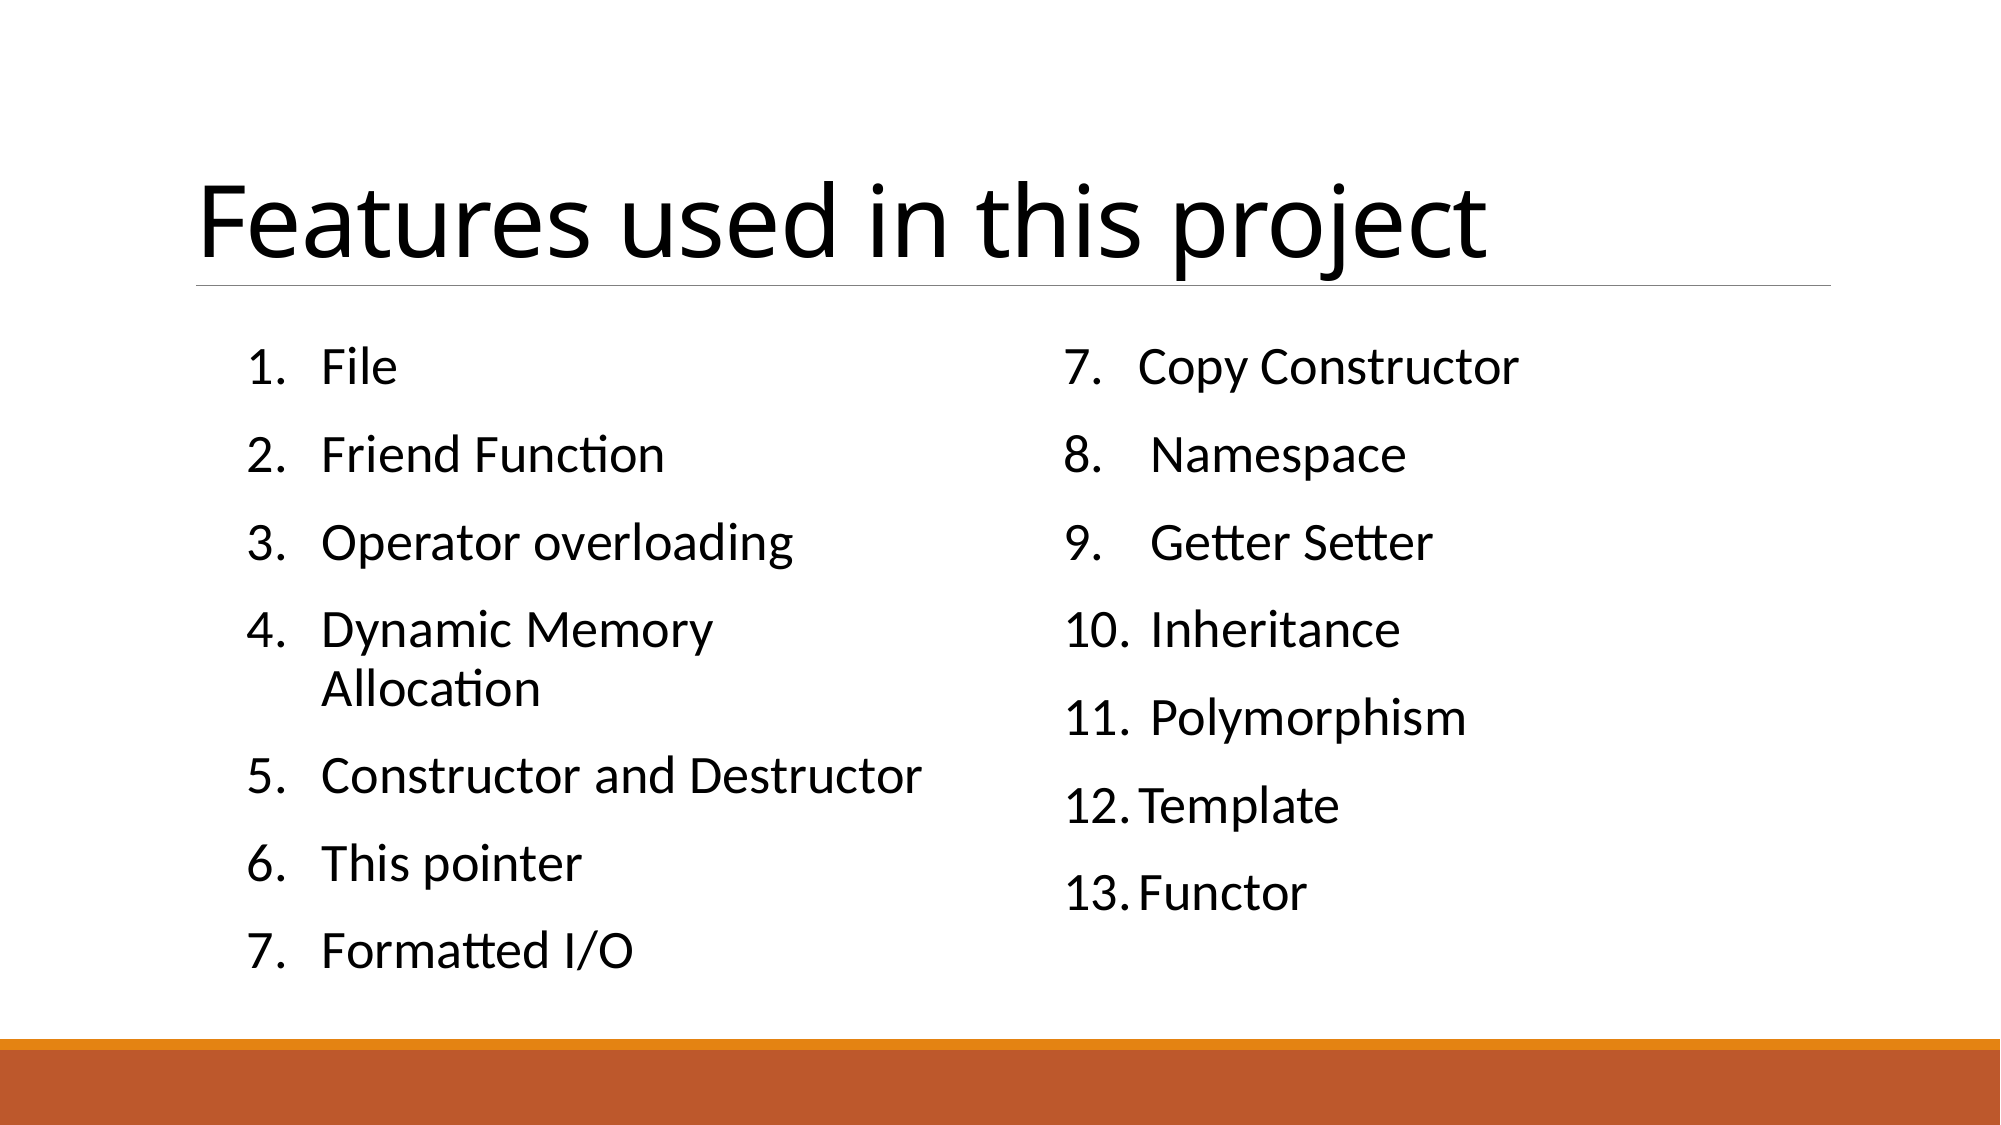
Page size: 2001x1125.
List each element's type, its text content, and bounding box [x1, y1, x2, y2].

title Features used in this project [180, 47, 1830, 285]
text_box Copy Constructor Namespace Getter Setter Inheritance Polymorphism Template Functor [1063, 330, 1692, 991]
list File Friend Function Operator overloading Dynamic Memory Allocation Constructor and Destructor This pointer Formatted I/O [246, 330, 941, 991]
